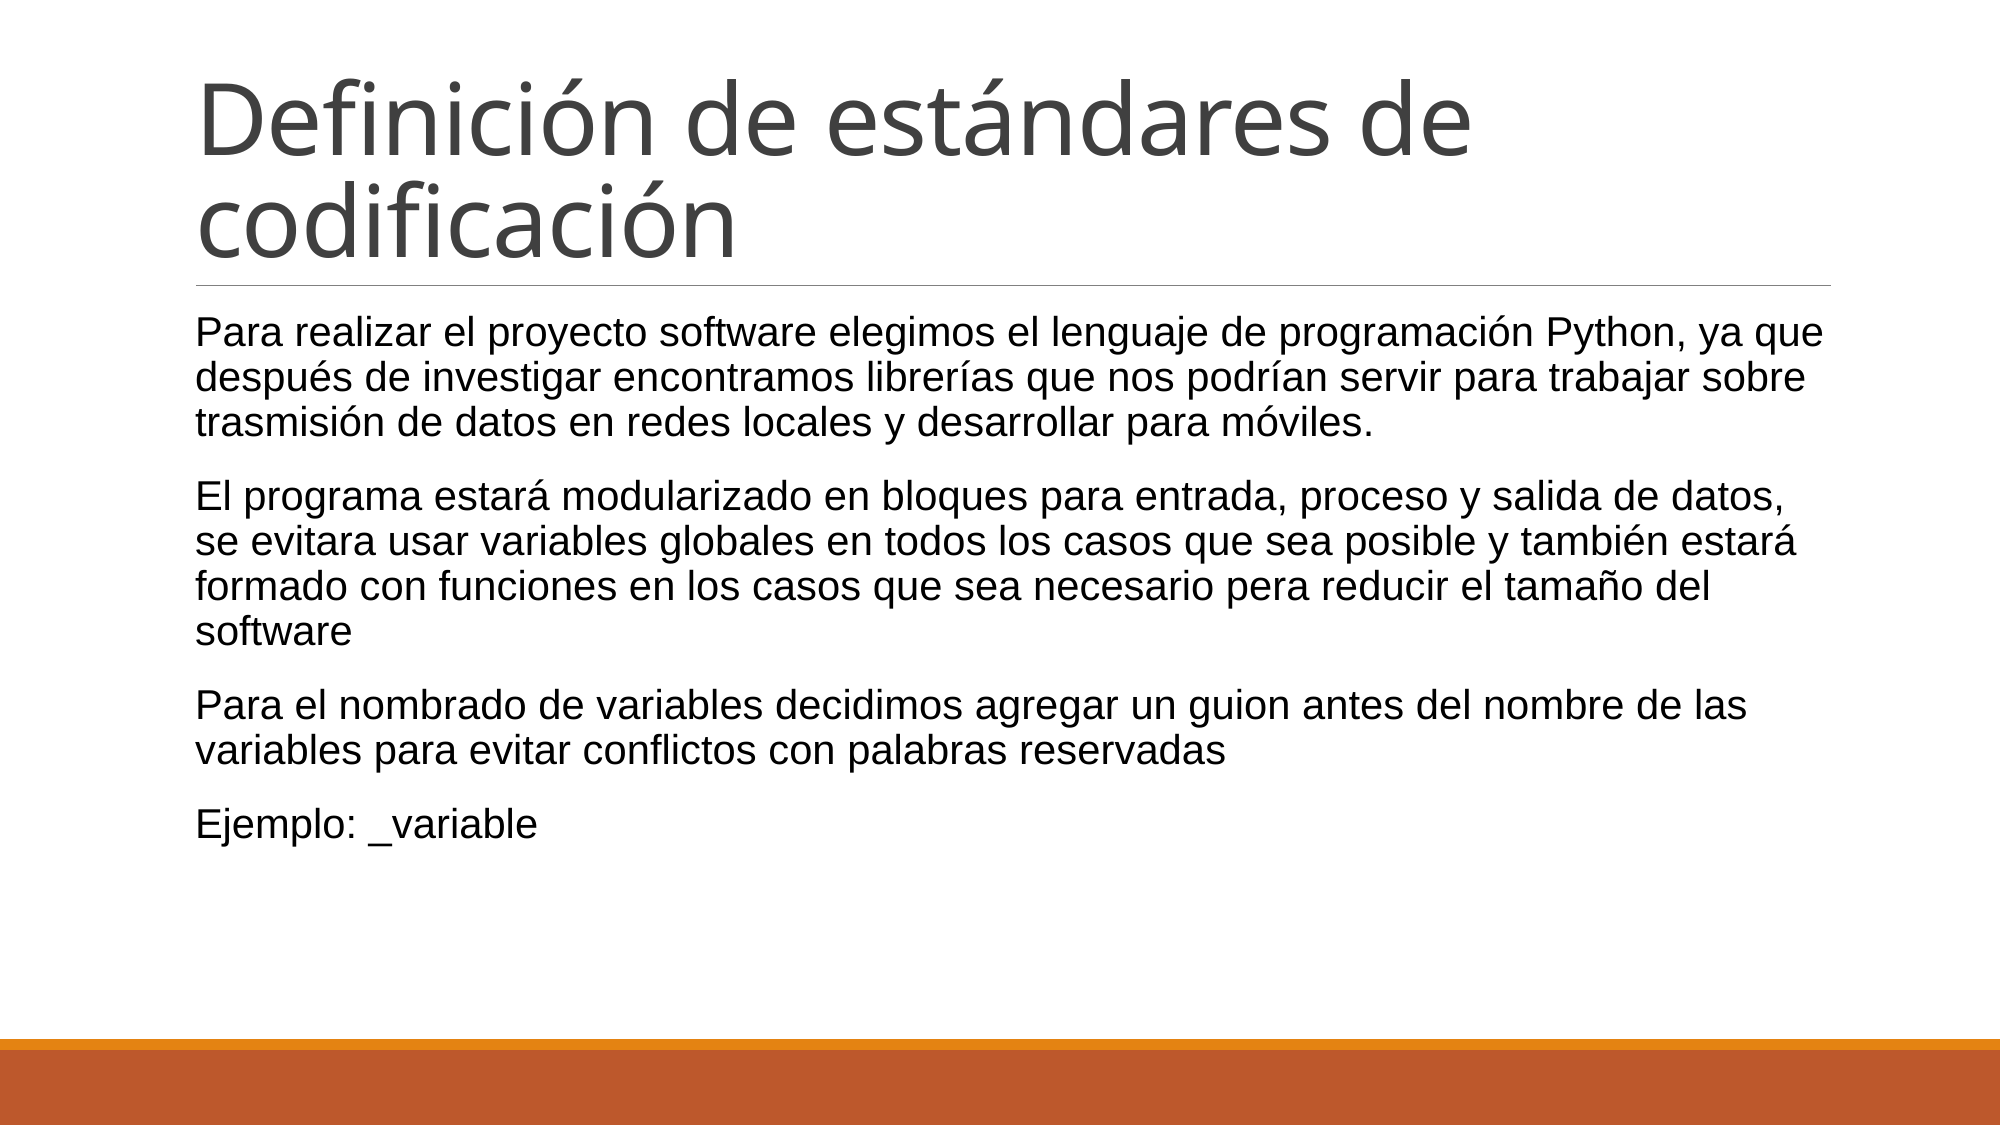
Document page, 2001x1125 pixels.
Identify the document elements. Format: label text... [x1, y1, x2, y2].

list Para realizar el proyecto software elegimos el lenguaje de programación Python, ya que después de investigar encontramos librerías que nos podrían servir para trabajar sobre trasmisión de datos en redes locales y desarrollar para móviles. El programa estará modularizado en bloques para entrada, proceso y salida de datos, se evitara usar variables globales en todos los casos que sea posible y también estará formado con funciones en los casos que sea necesario pera reducir el tamaño del software Para el nombrado de variables decidimos agregar un guion antes del nombre de las variables para evitar conflictos con palabras reservadas Ejemplo: _variable [180, 302, 1830, 963]
title Definición de estándares de codificación [180, 47, 1830, 285]
